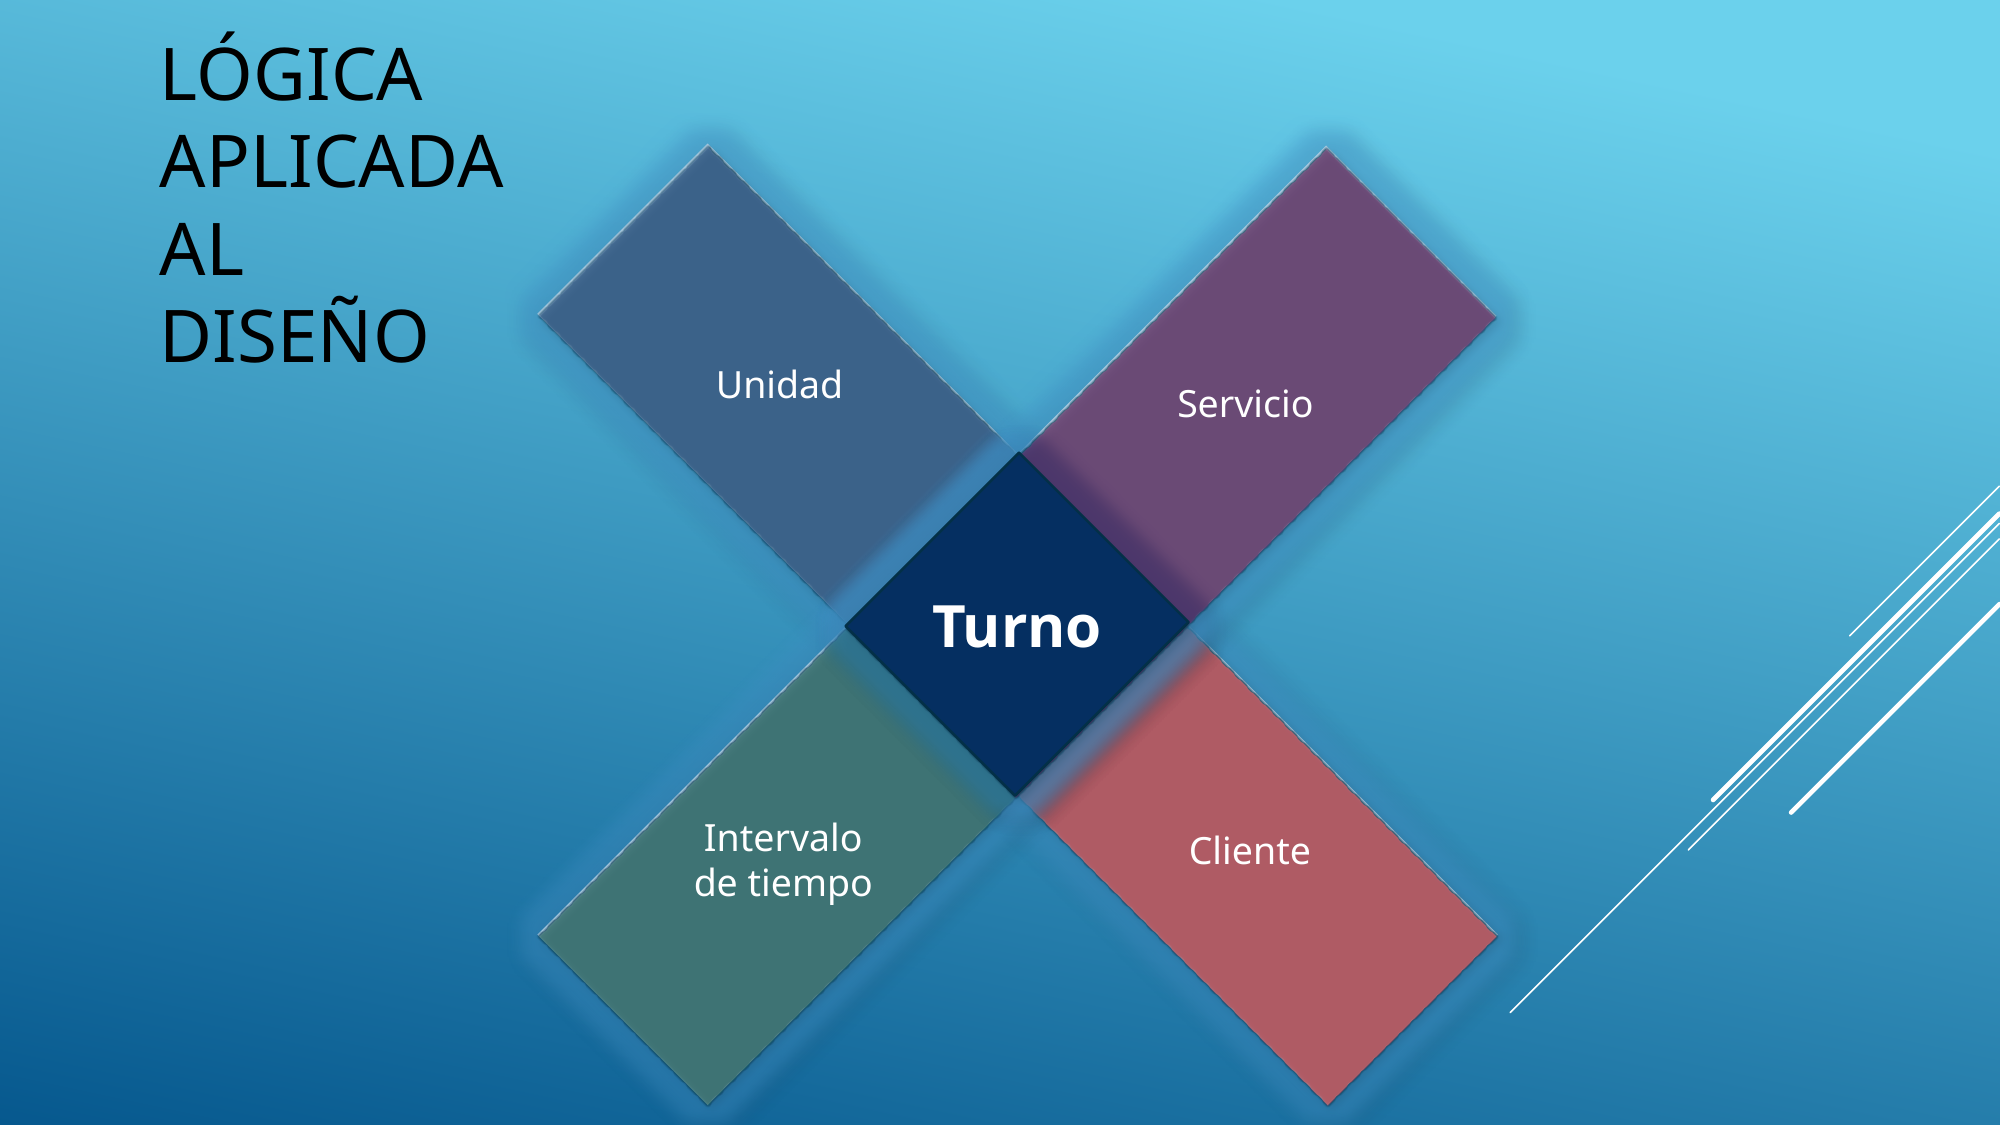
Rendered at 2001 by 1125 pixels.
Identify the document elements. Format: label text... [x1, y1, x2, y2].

title Lógica aplicada al diseño [144, 18, 1759, 385]
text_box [522, 128, 1512, 1120]
